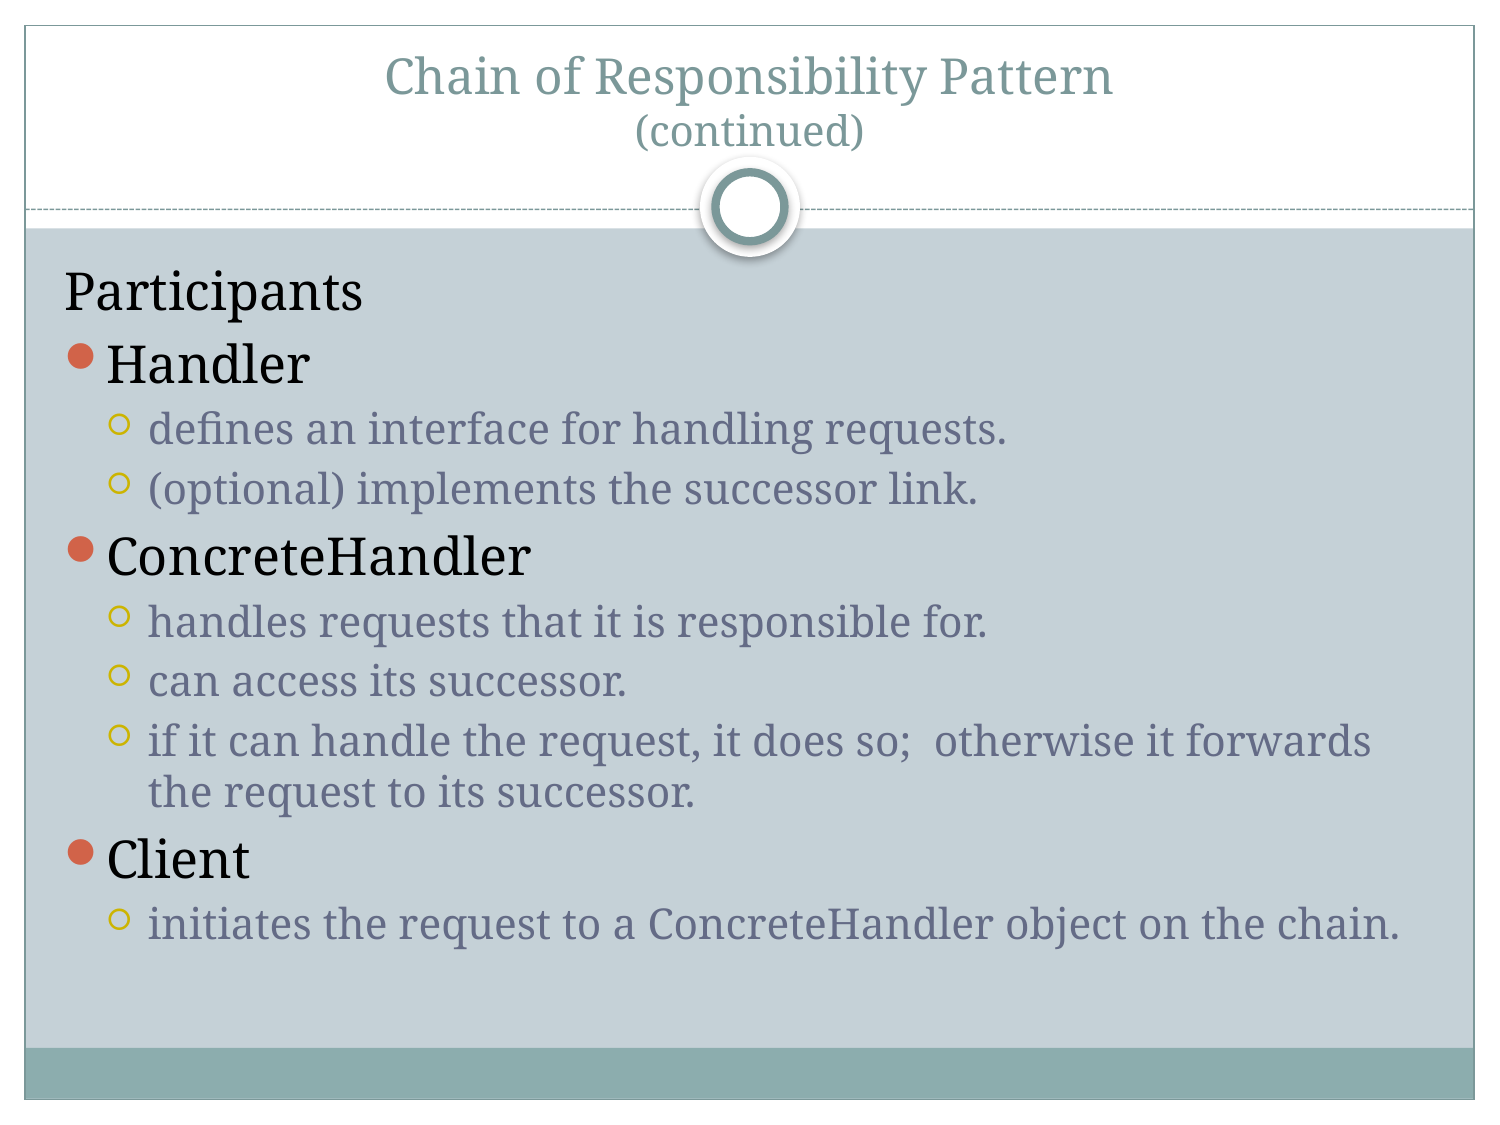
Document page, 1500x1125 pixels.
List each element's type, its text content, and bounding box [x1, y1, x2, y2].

title Chain of Responsibility Pattern (continued) [49, 37, 1450, 162]
list Participants Handler defines an interface for handling requests. (optional) implements the successor link. ConcreteHandler handles requests that it is responsible for. can access its successor. if it can handle the request, it does so; otherwise it forwards the request to its successor. Client initiates the request to a ConcreteHandler object on the chain. [49, 250, 1445, 1001]
